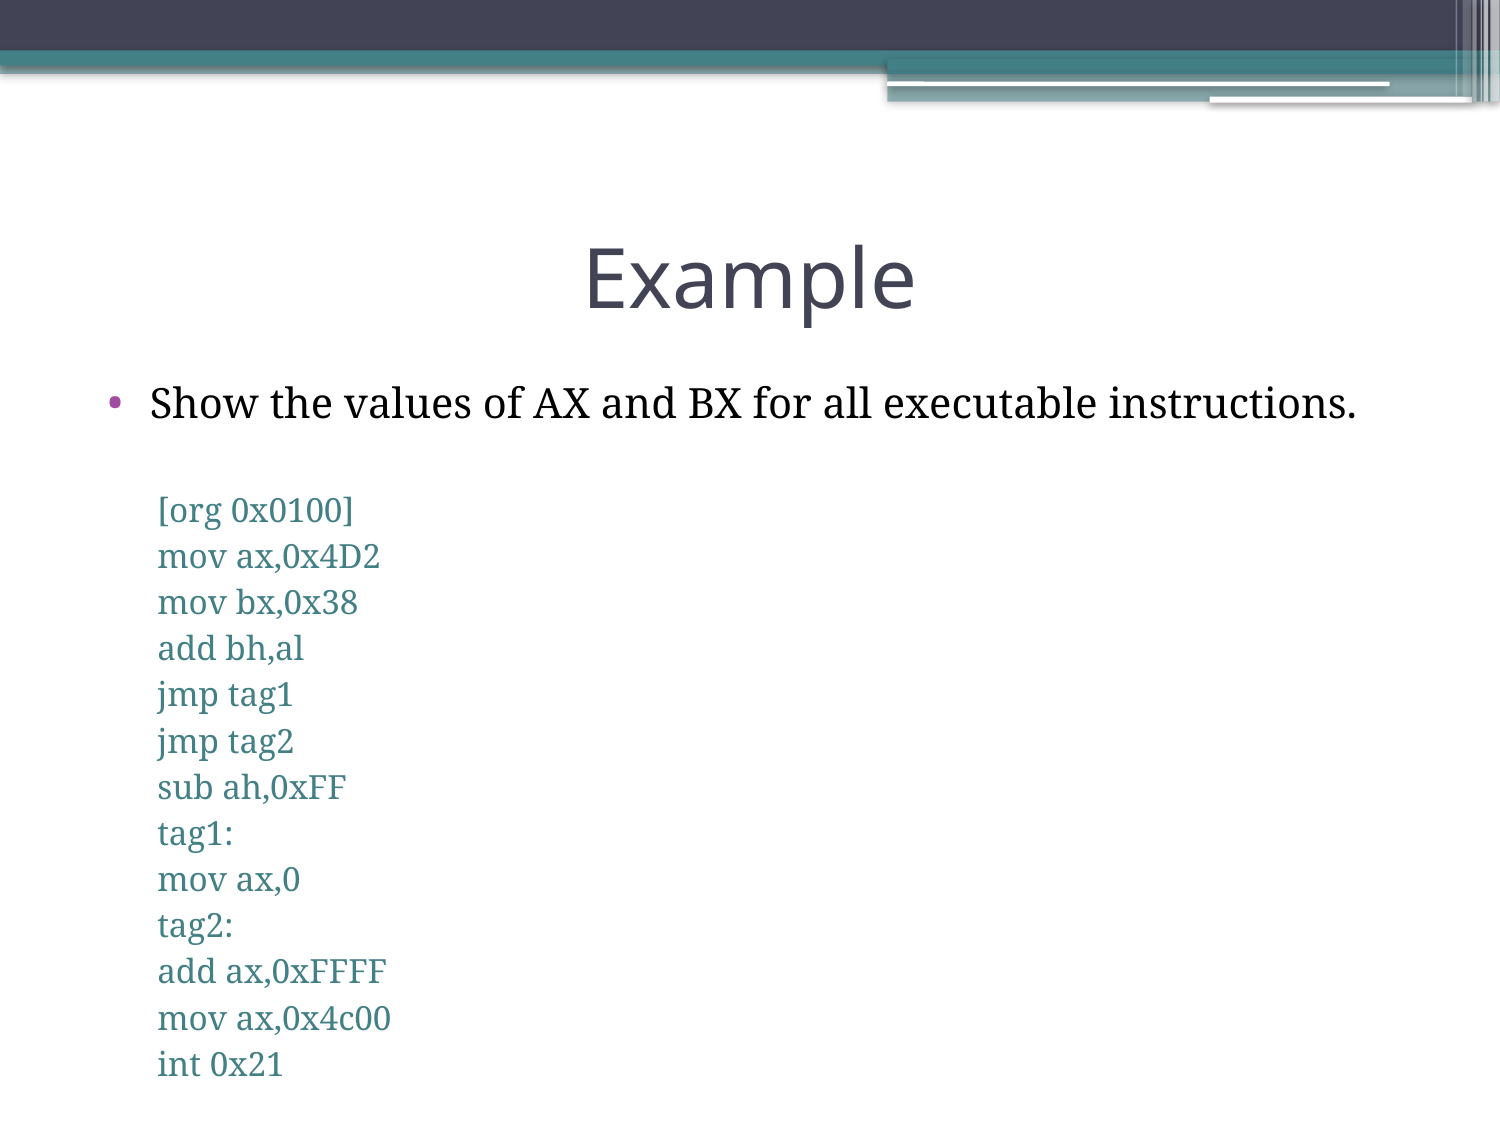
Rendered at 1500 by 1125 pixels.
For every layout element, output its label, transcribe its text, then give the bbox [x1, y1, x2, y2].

title Example [75, 187, 1425, 363]
list Show the values of AX and BX for all executable instructions. [org 0x0100] mov ax,0x4D2 mov bx,0x38 add bh,al jmp tag1 jmp tag2 sub ah,0xFF tag1: mov ax,0 tag2: add ax,0xFFFF mov ax,0x4c00 int 0x21 [75, 368, 1425, 1079]
